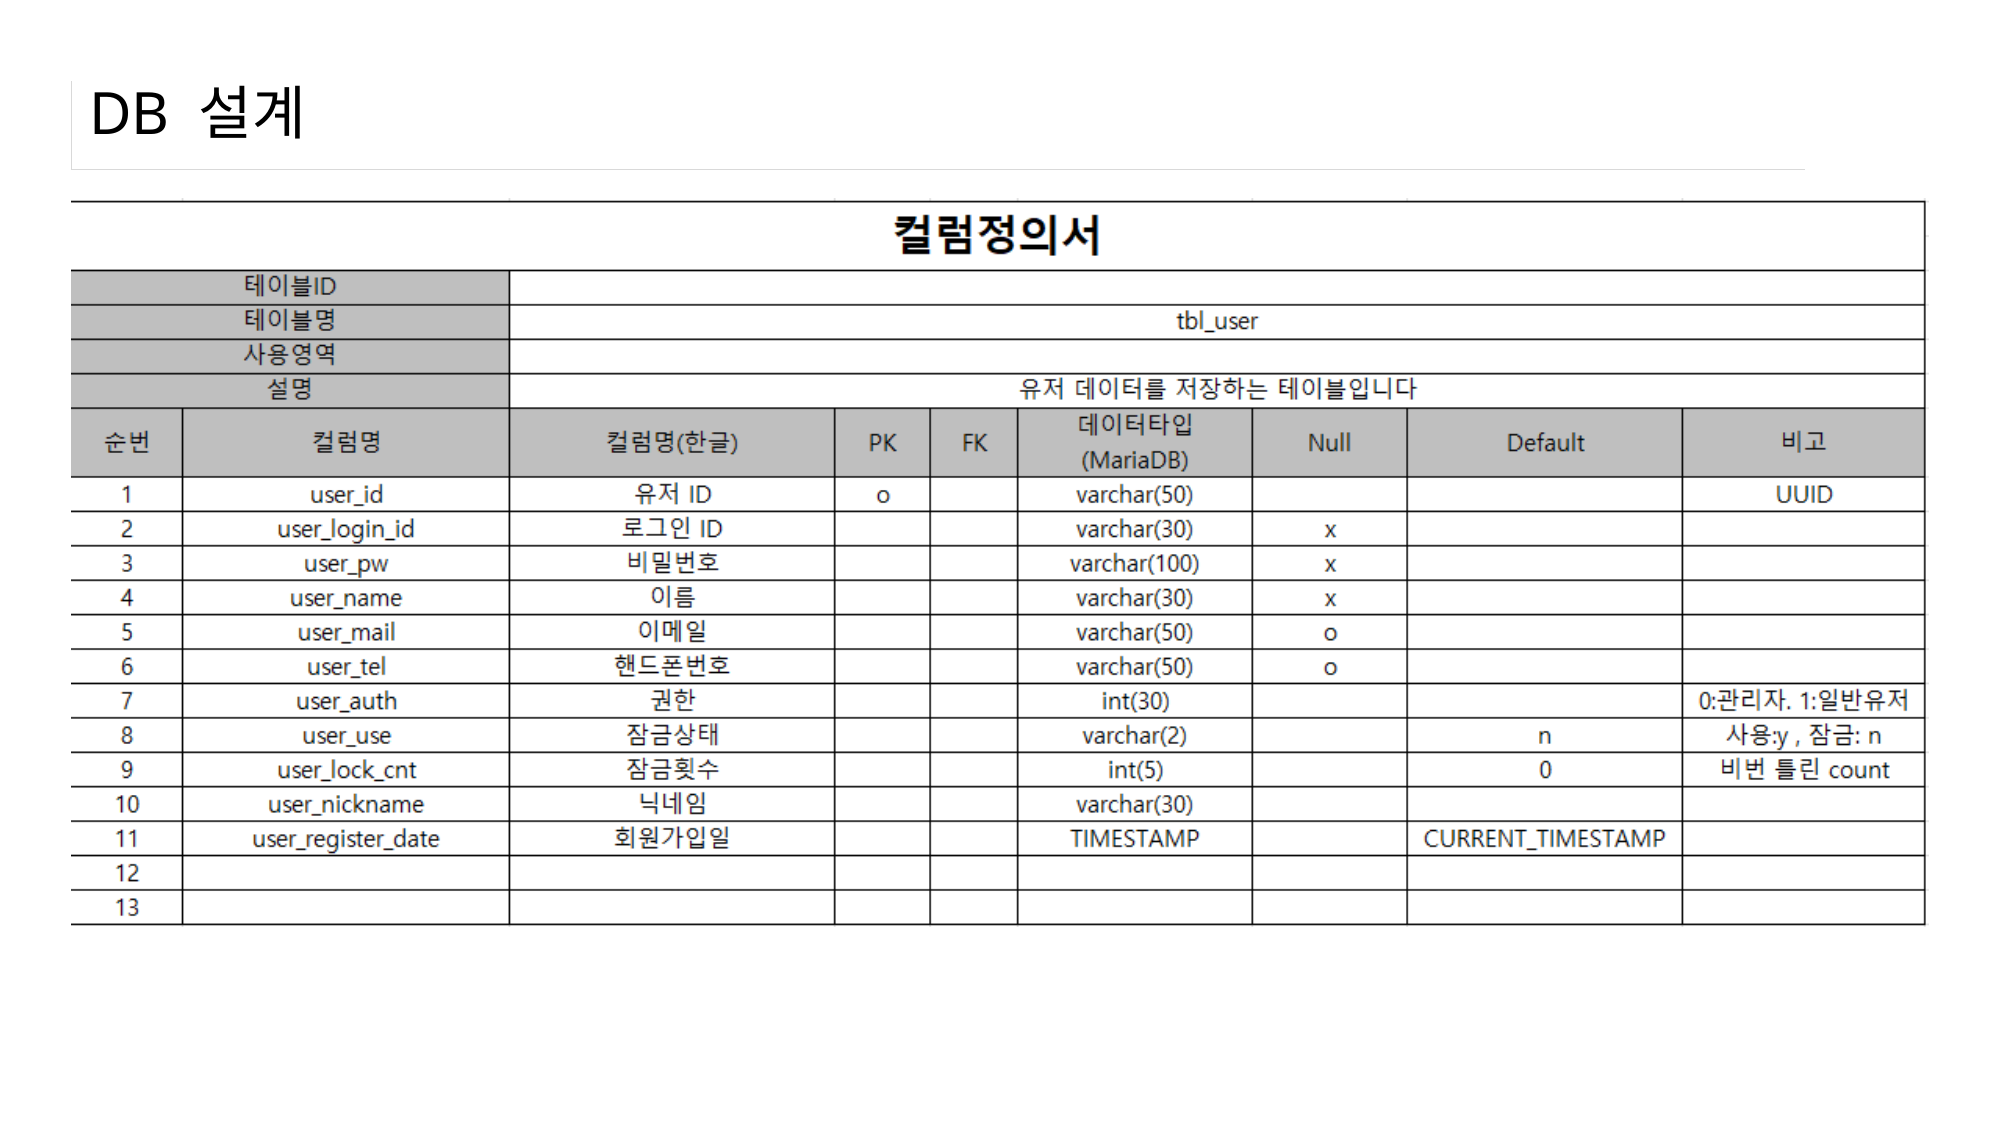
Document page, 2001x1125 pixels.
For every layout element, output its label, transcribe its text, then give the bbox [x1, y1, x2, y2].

picture [71, 198, 1929, 927]
title DB 설계 [74, 61, 1949, 162]
